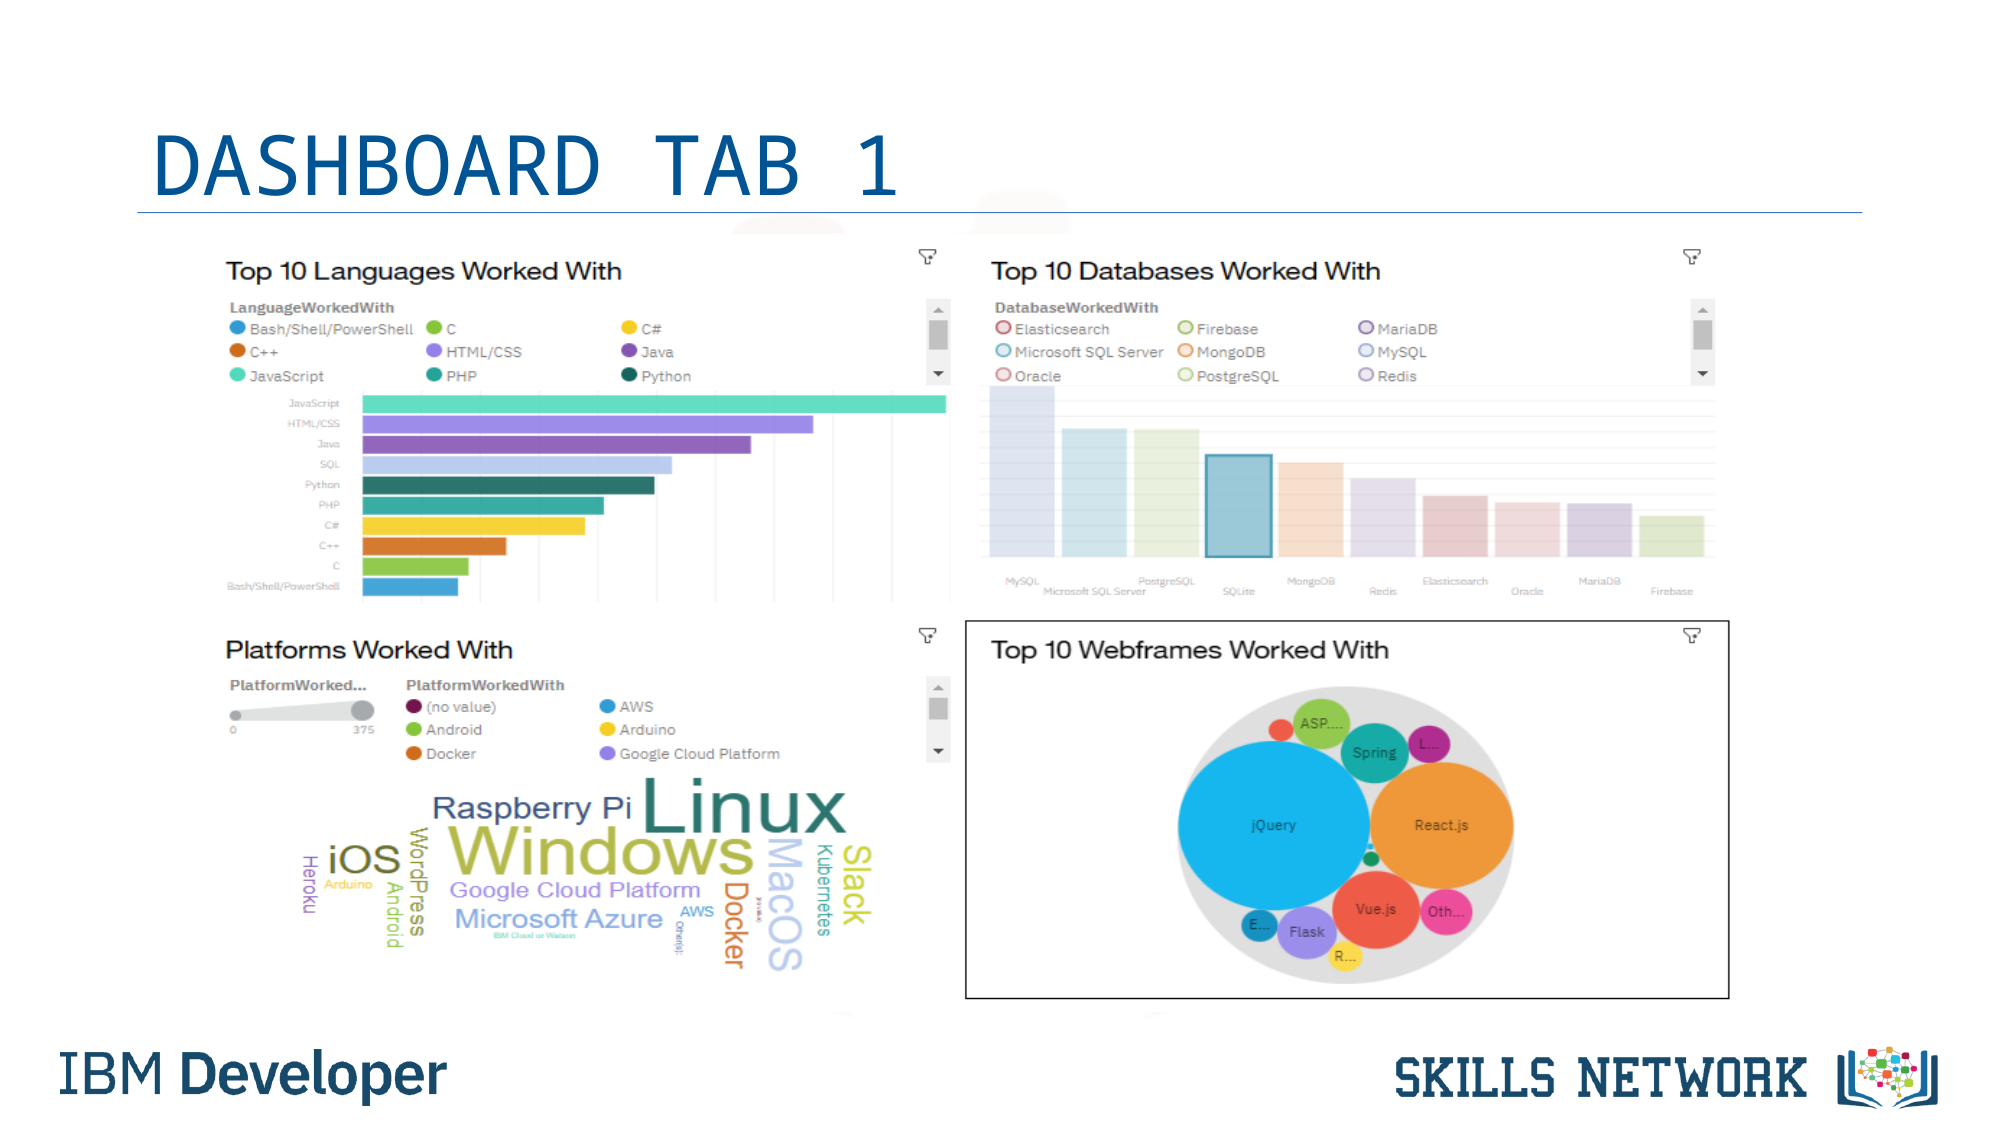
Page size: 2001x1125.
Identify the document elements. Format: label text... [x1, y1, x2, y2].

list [200, 234, 1750, 1012]
picture [55, 1045, 459, 1108]
title DASHBOARD TAB 1 [137, 59, 1863, 278]
picture [1390, 1045, 1945, 1111]
